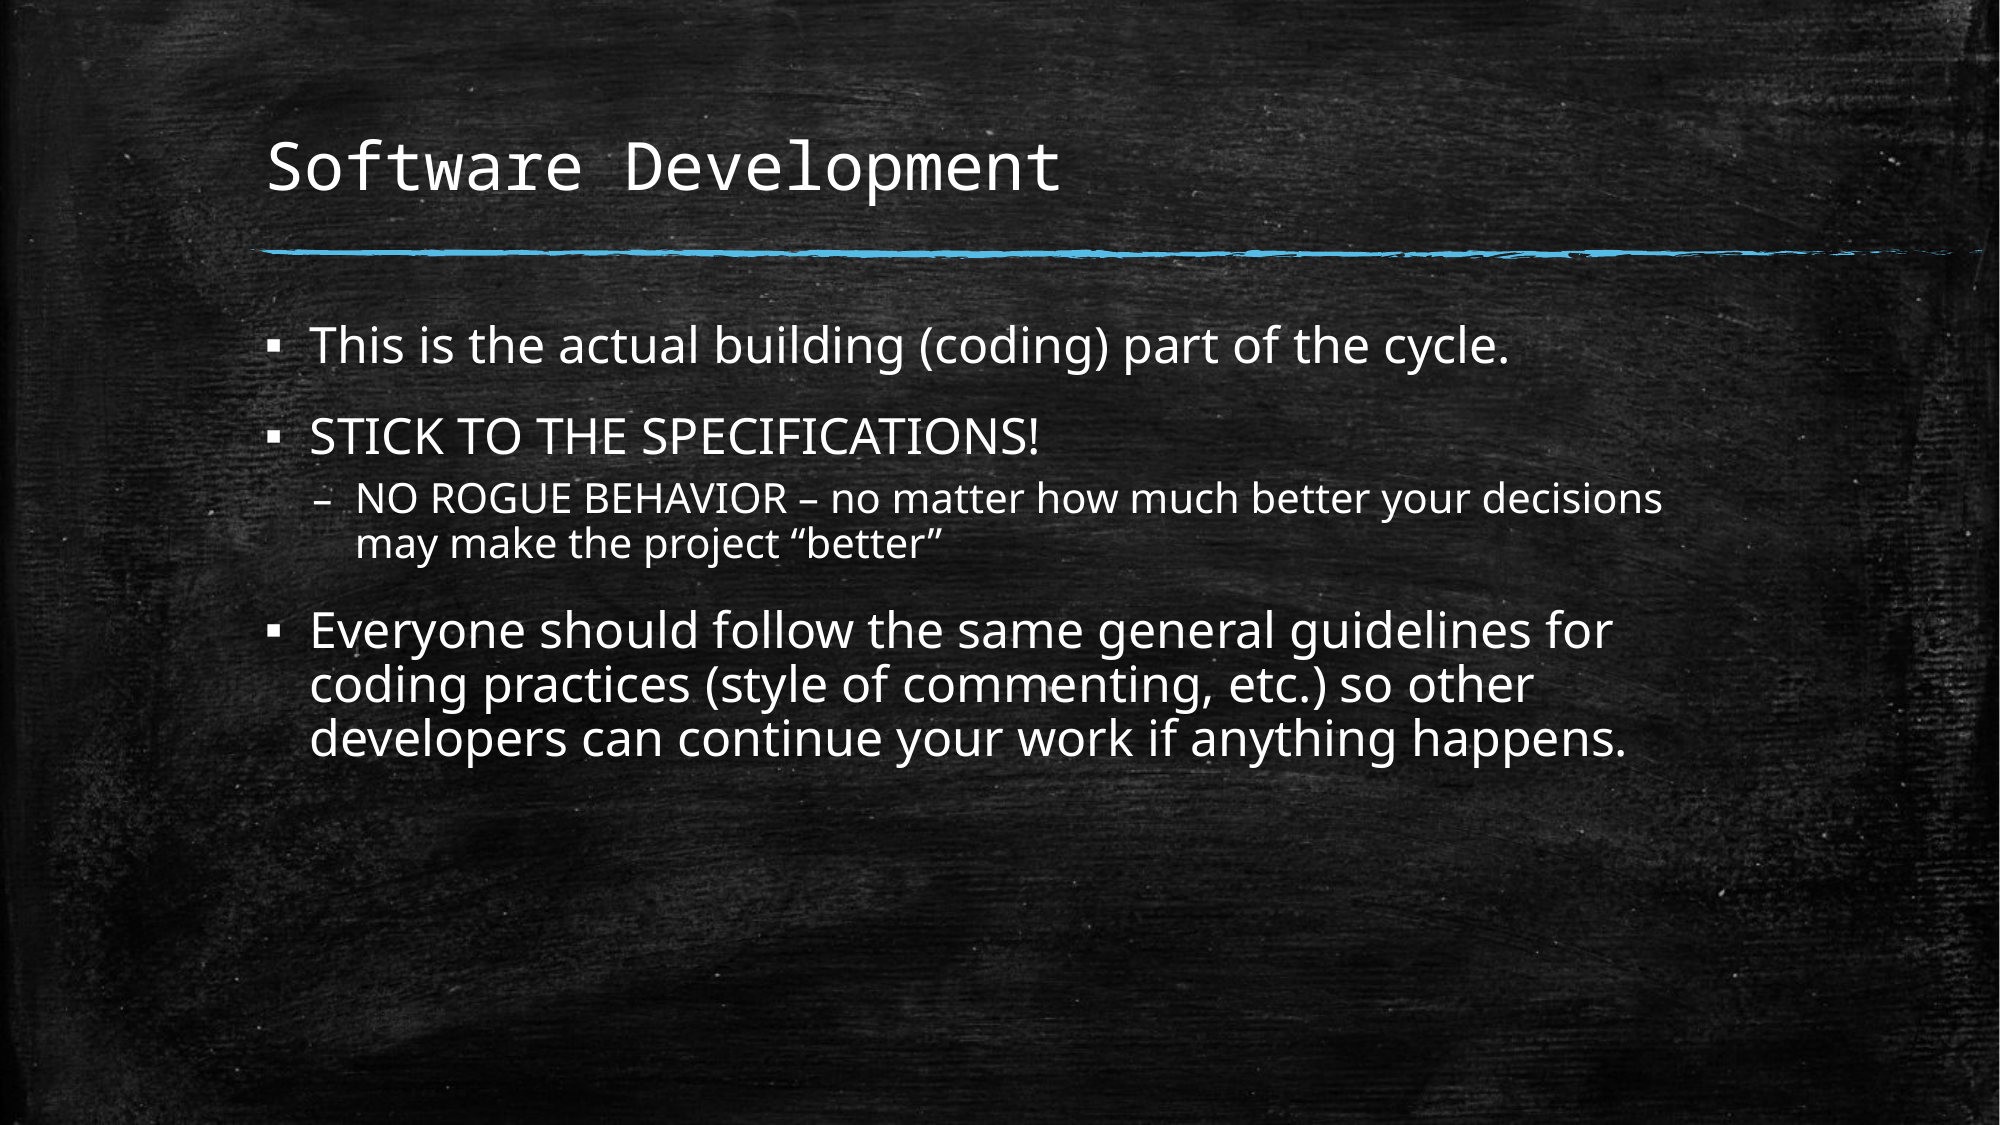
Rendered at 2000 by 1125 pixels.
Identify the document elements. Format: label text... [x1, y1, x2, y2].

title Software Development [249, 45, 1750, 213]
list This is the actual building (coding) part of the cycle. STICK TO THE SPECIFICATIONS! NO ROGUE BEHAVIOR – no matter how much better your decisions may make the project “better” Everyone should follow the same general guidelines for coding practices (style of commenting, etc.) so other developers can continue your work if anything happens. [249, 312, 1750, 1013]
